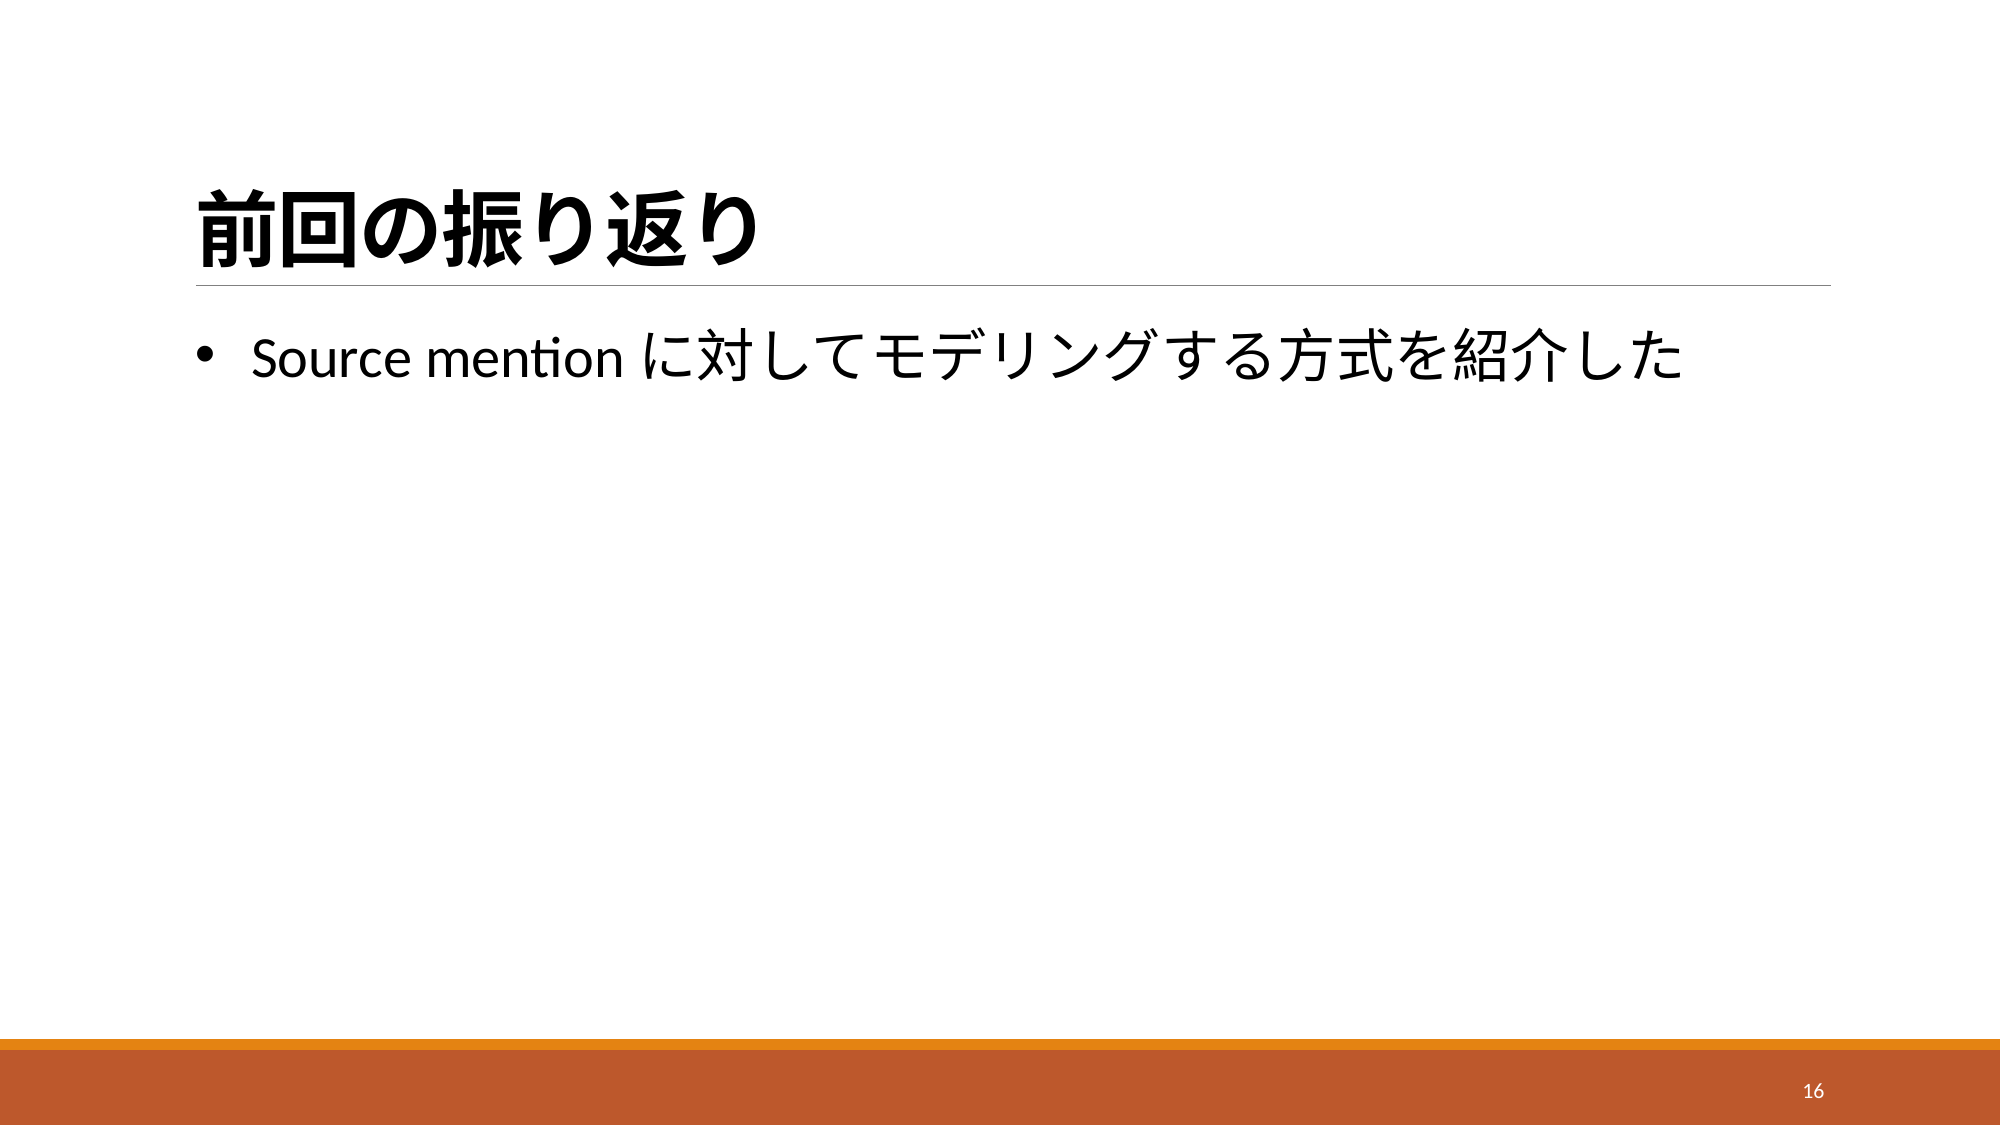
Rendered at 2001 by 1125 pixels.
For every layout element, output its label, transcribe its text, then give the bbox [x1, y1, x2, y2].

slide_number 16 [1624, 1059, 1840, 1120]
text_box Source mentionに対してモデリングする方式を紹介した [179, 311, 1783, 397]
title 前回の振り返り [180, 47, 1830, 285]
